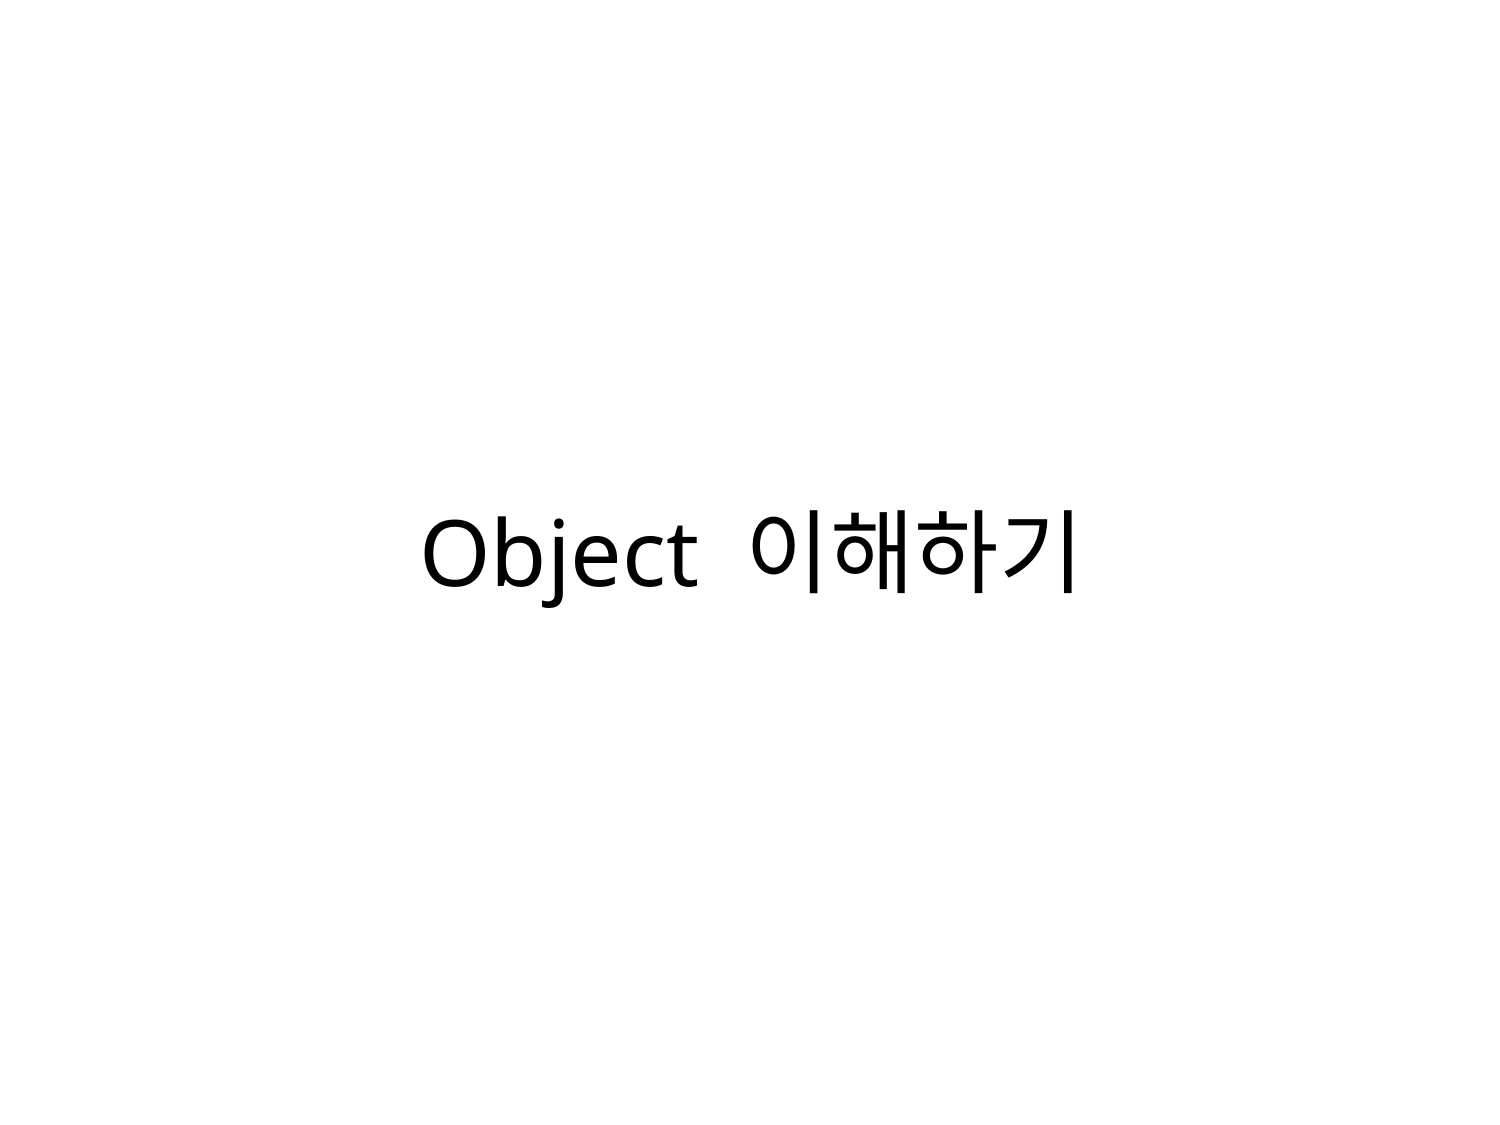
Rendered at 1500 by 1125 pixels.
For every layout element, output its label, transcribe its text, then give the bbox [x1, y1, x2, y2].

title Object 이해하기 [76, 456, 1427, 644]
